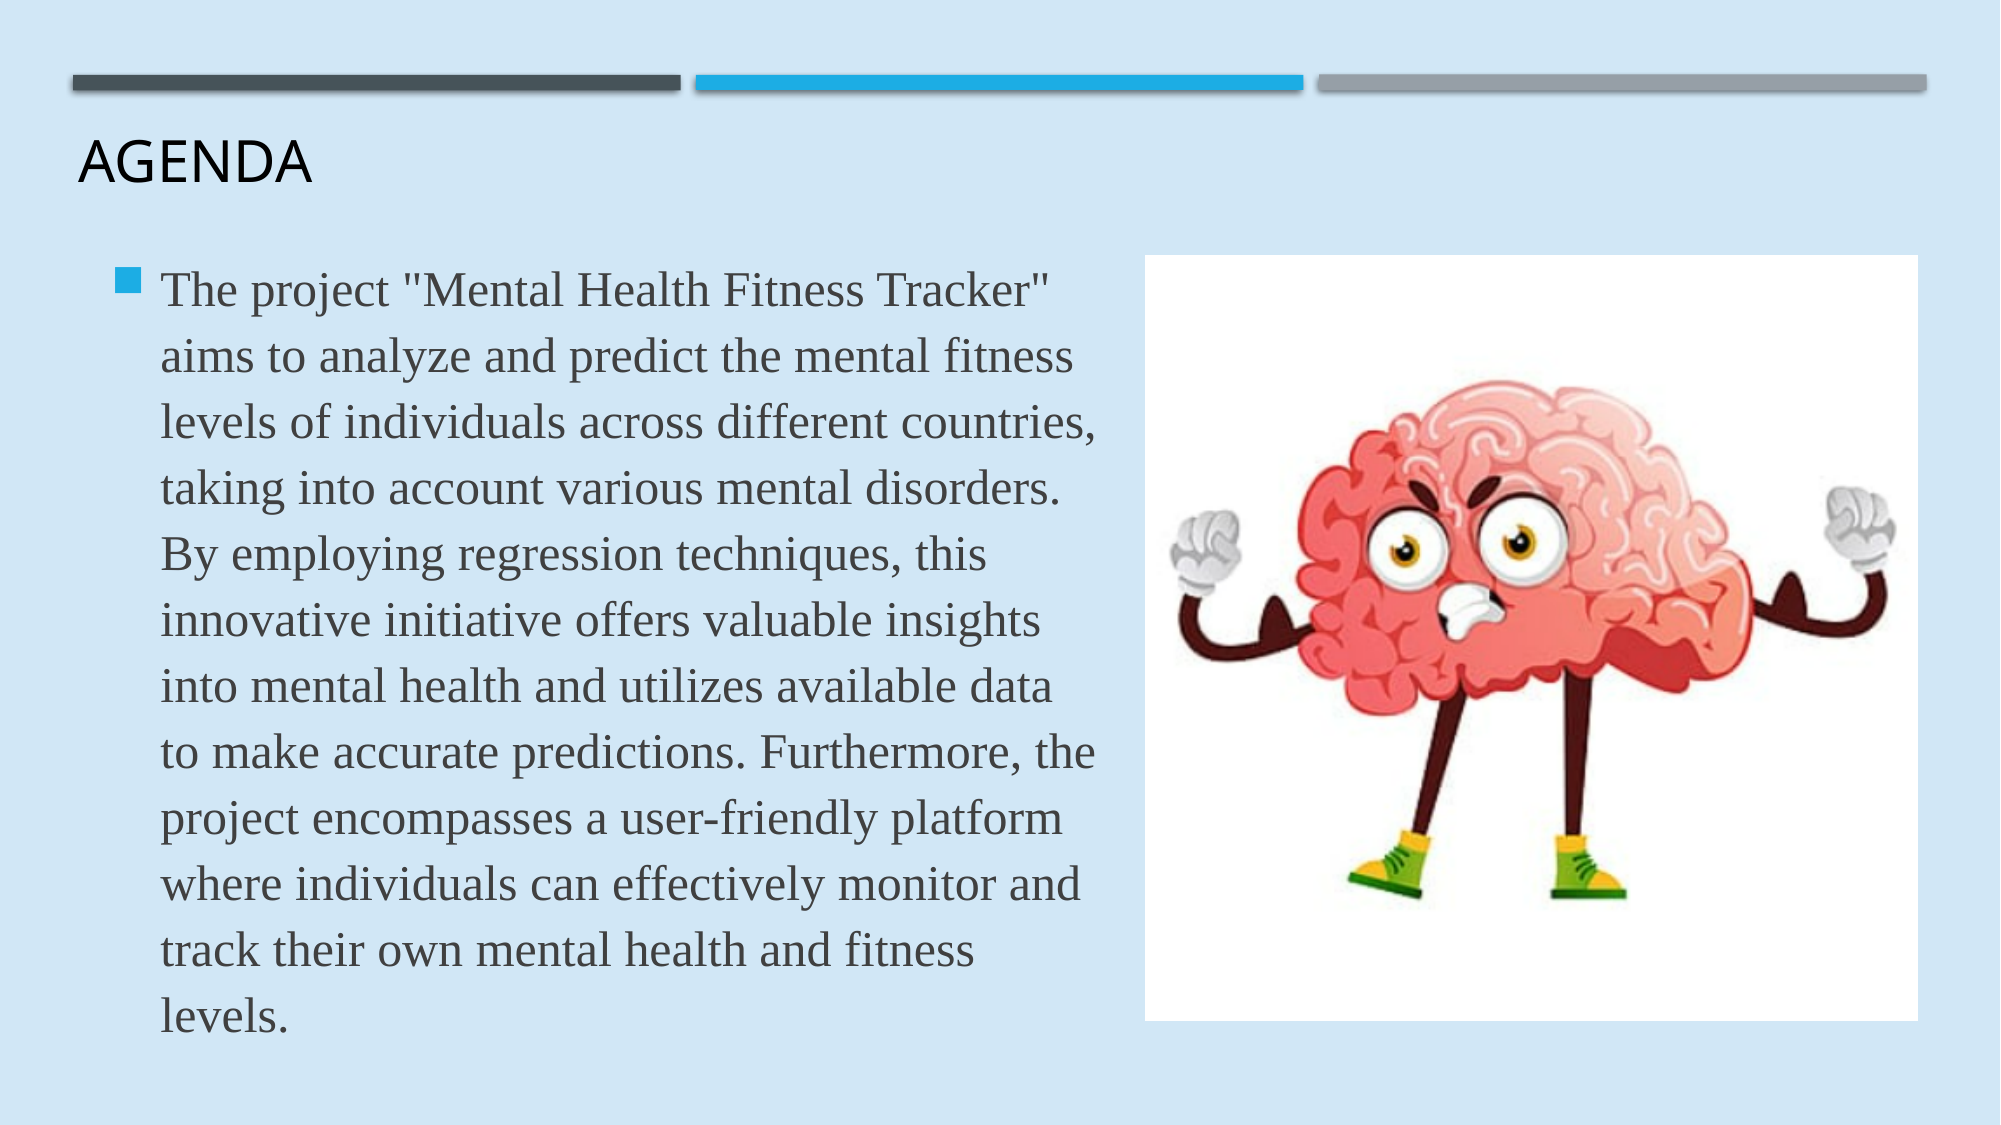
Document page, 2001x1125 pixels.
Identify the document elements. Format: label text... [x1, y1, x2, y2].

title AGENDA [63, 106, 1873, 211]
picture [1145, 254, 1919, 1022]
list The project "Mental Health Fitness Tracker" aims to analyze and predict the mental fitness levels of individuals across different countries, taking into account various mental disorders. By employing regression techniques, this innovative initiative offers valuable insights into mental health and utilizes available data to make accurate predictions. Furthermore, the project encompasses a user-friendly platform where individuals can effectively monitor and track their own mental health and fitness levels. [95, 312, 1119, 981]
